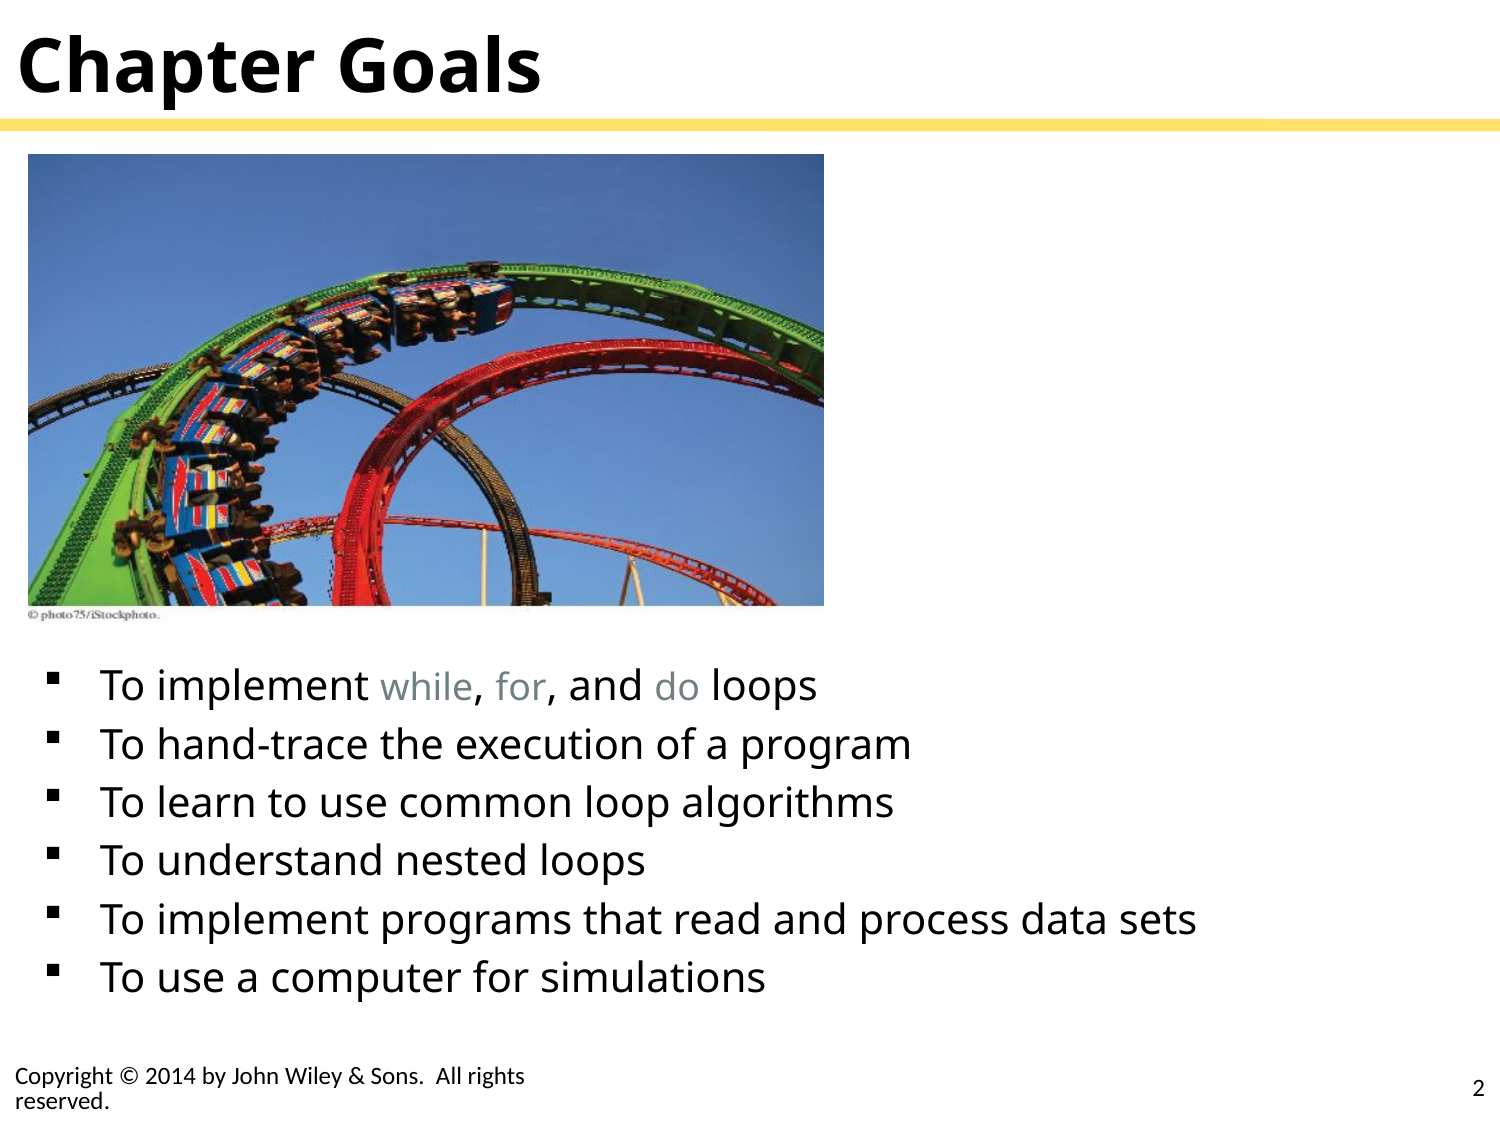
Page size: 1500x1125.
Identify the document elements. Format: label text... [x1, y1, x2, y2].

title Chapter Goals [1, 0, 1500, 125]
list To implement while, for, and do loops To hand-trace the execution of a program To learn to use common loop algorithms To understand nested loops To implement programs that read and process data sets To use a computer for simulations [28, 651, 1379, 1037]
picture [28, 153, 825, 637]
